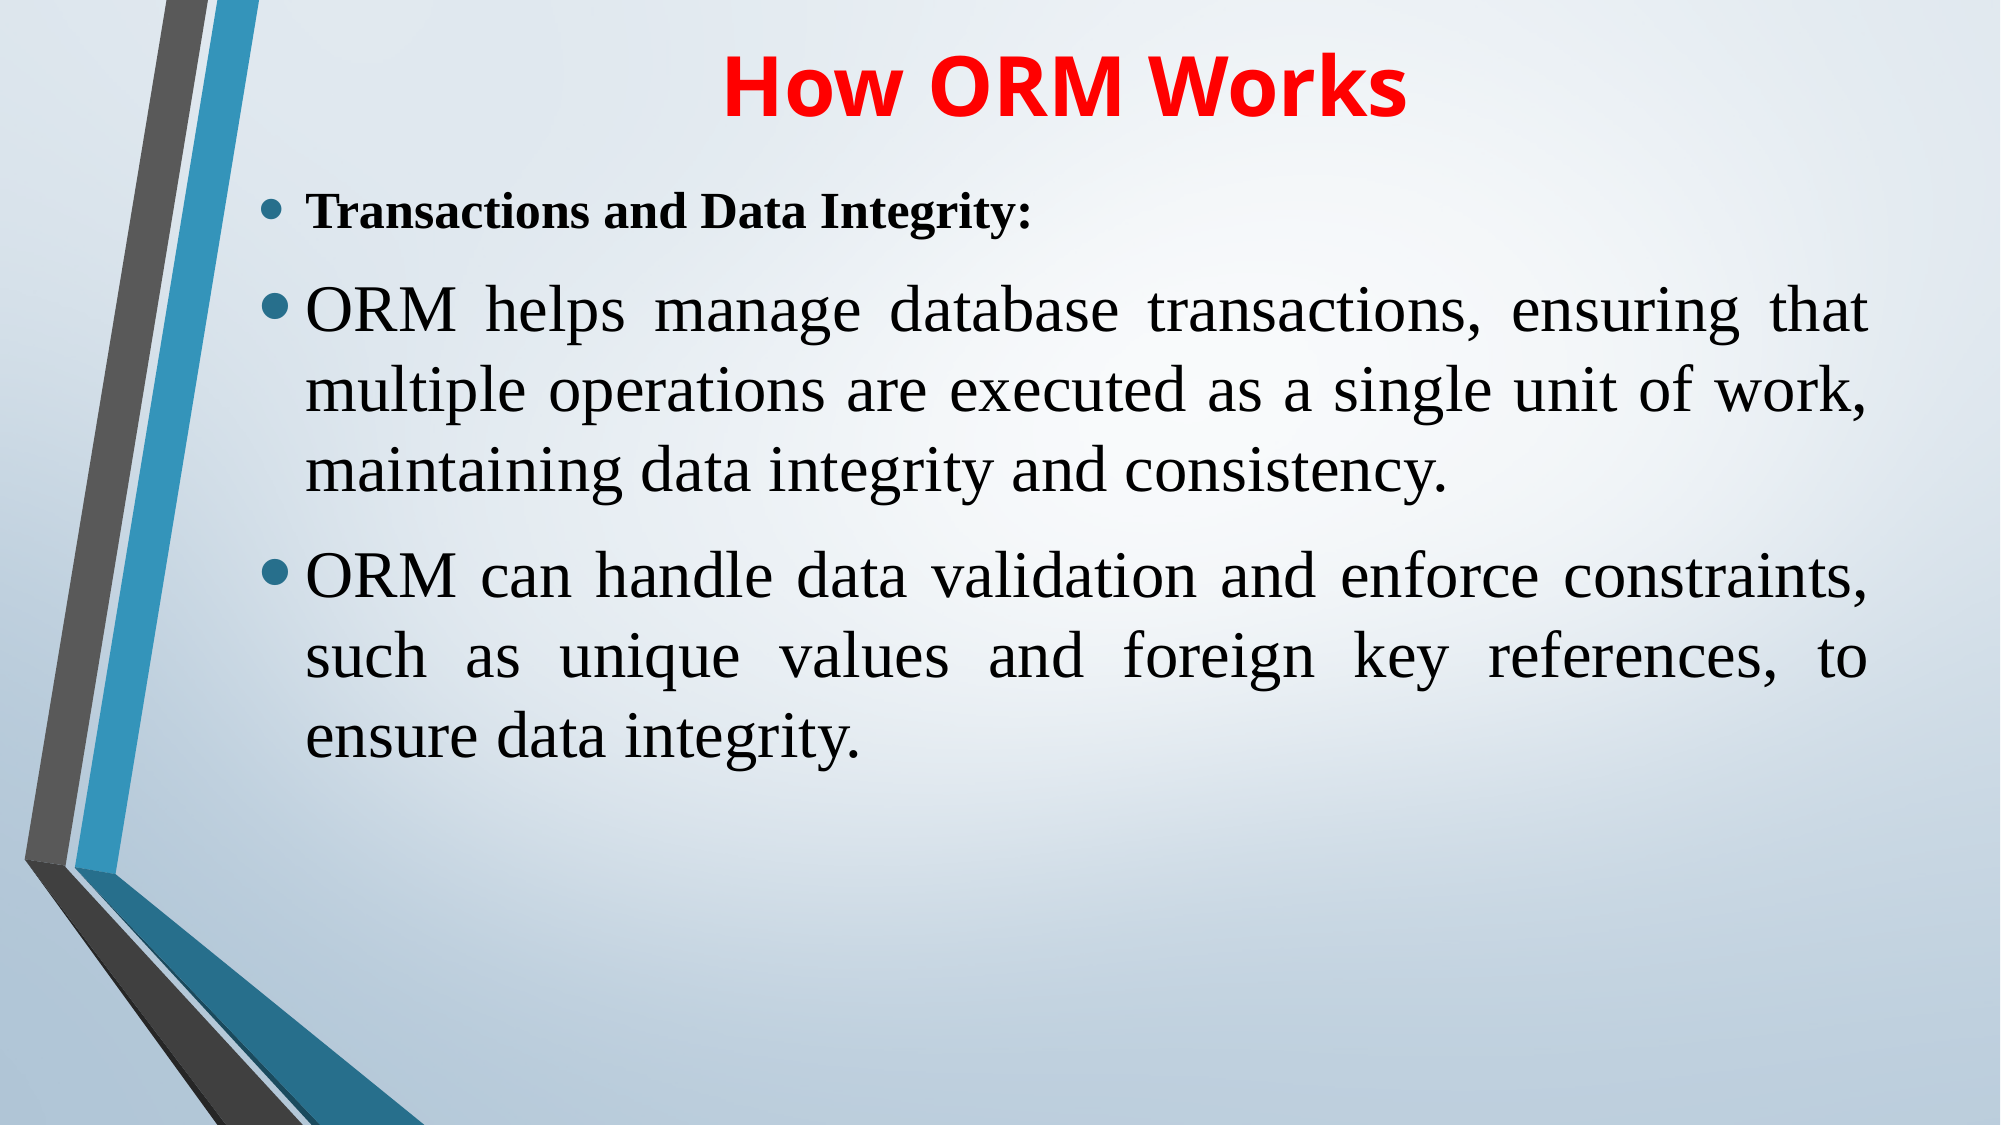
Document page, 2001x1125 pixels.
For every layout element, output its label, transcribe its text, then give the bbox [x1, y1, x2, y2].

list Transactions and Data Integrity: ORM helps manage database transactions, ensuring that multiple operations are executed as a single unit of work, maintaining data integrity and consistency. ORM can handle data validation and enforce constraints, such as unique values and foreign key references, to ensure data integrity. [243, 169, 1887, 1080]
title How ORM Works [243, 22, 1887, 144]
